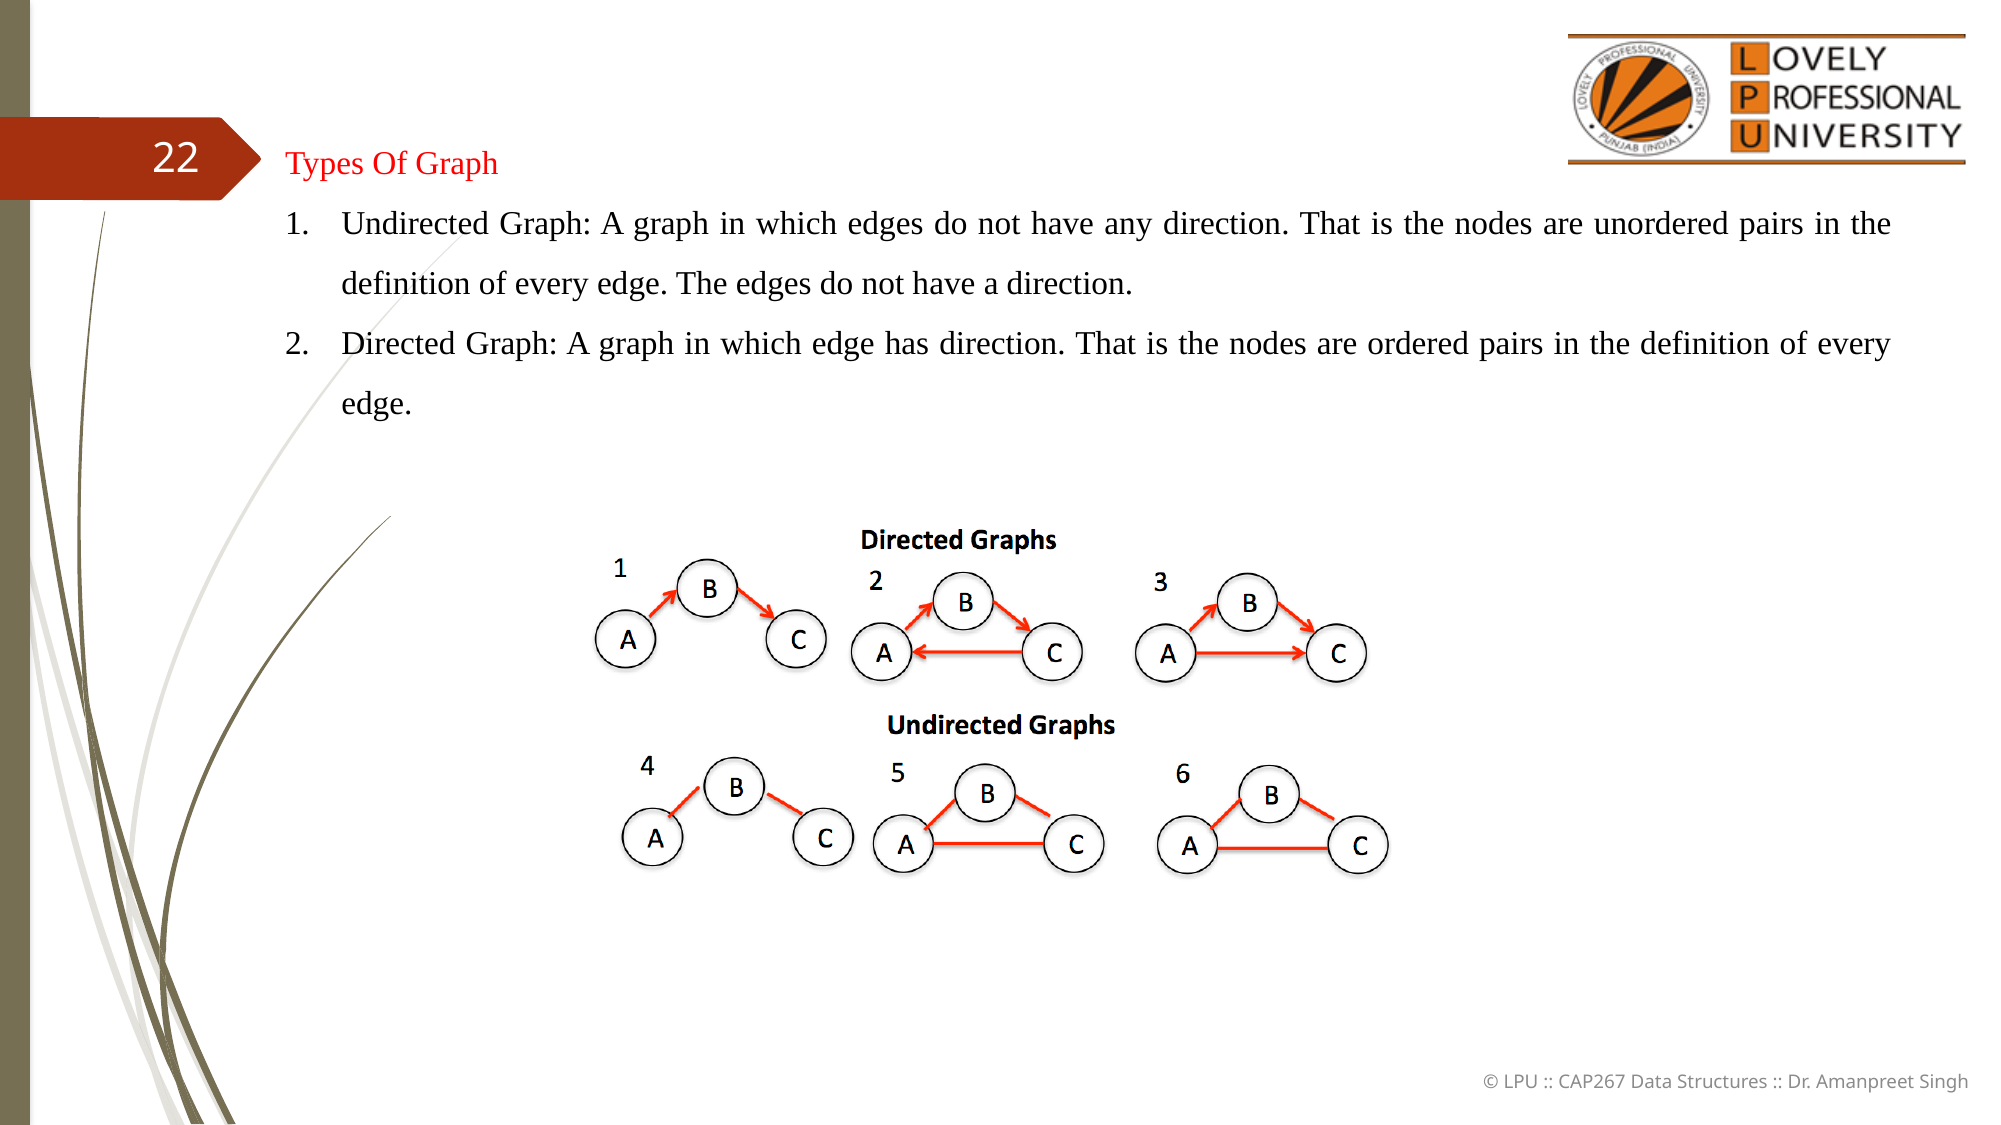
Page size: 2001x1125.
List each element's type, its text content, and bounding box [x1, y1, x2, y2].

text_box Types Of Graph Undirected Graph: A graph in which edges do not have any direction. That is the nodes are unordered pairs in the definition of every edge. The edges do not have a direction. Directed Graph: A graph in which edge has direction. That is the nodes are ordered pairs in the definition of every edge. [270, 114, 1910, 429]
slide_number © LPU :: CAP267 Data Structures :: Dr. Amanpreet Singh [1201, 1050, 1984, 1112]
picture [1568, 34, 1970, 168]
picture [588, 511, 1395, 883]
slide_number 22 [87, 129, 216, 190]
